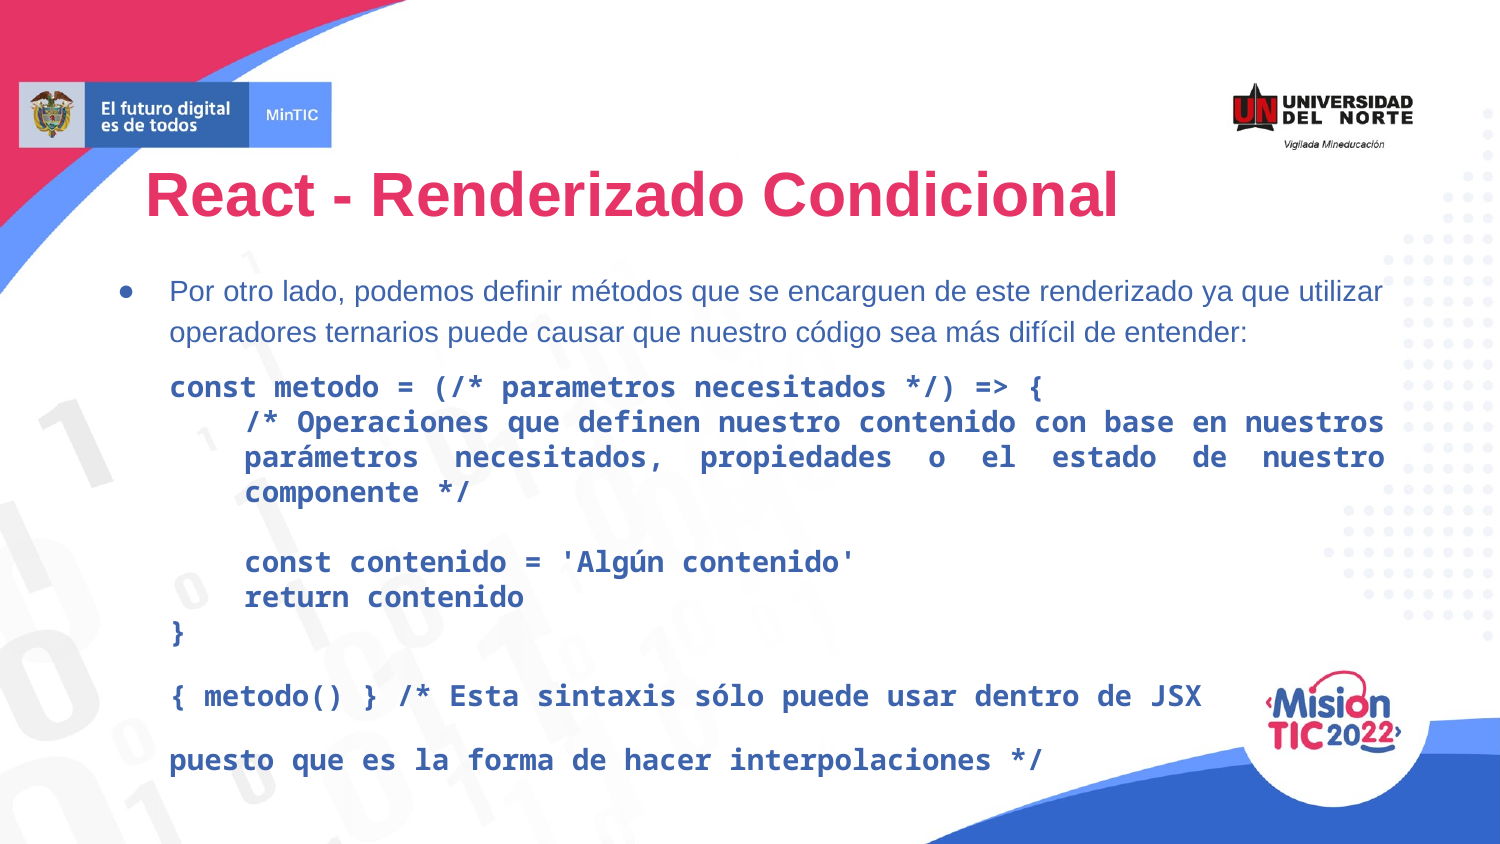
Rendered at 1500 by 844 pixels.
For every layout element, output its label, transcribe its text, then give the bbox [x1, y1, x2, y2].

text_box Por otro lado, podemos definir métodos que se encarguen de este renderizado ya que utilizar operadores ternarios puede causar que nuestro código sea más difícil de entender: const metodo = (/* parametros necesitados */) => { /* Operaciones que definen nuestro contenido con base en nuestros parámetros necesitados, propiedades o el estado de nuestro componente */ const contenido = 'Algún contenido' return contenido } { metodo() } /* Esta sintaxis sólo puede usar dentro de JSX puesto que es la forma de hacer interpolaciones */ [79, 252, 1401, 844]
picture [0, 0, 1500, 844]
text_box React - Renderizado Condicional [134, 144, 1386, 235]
